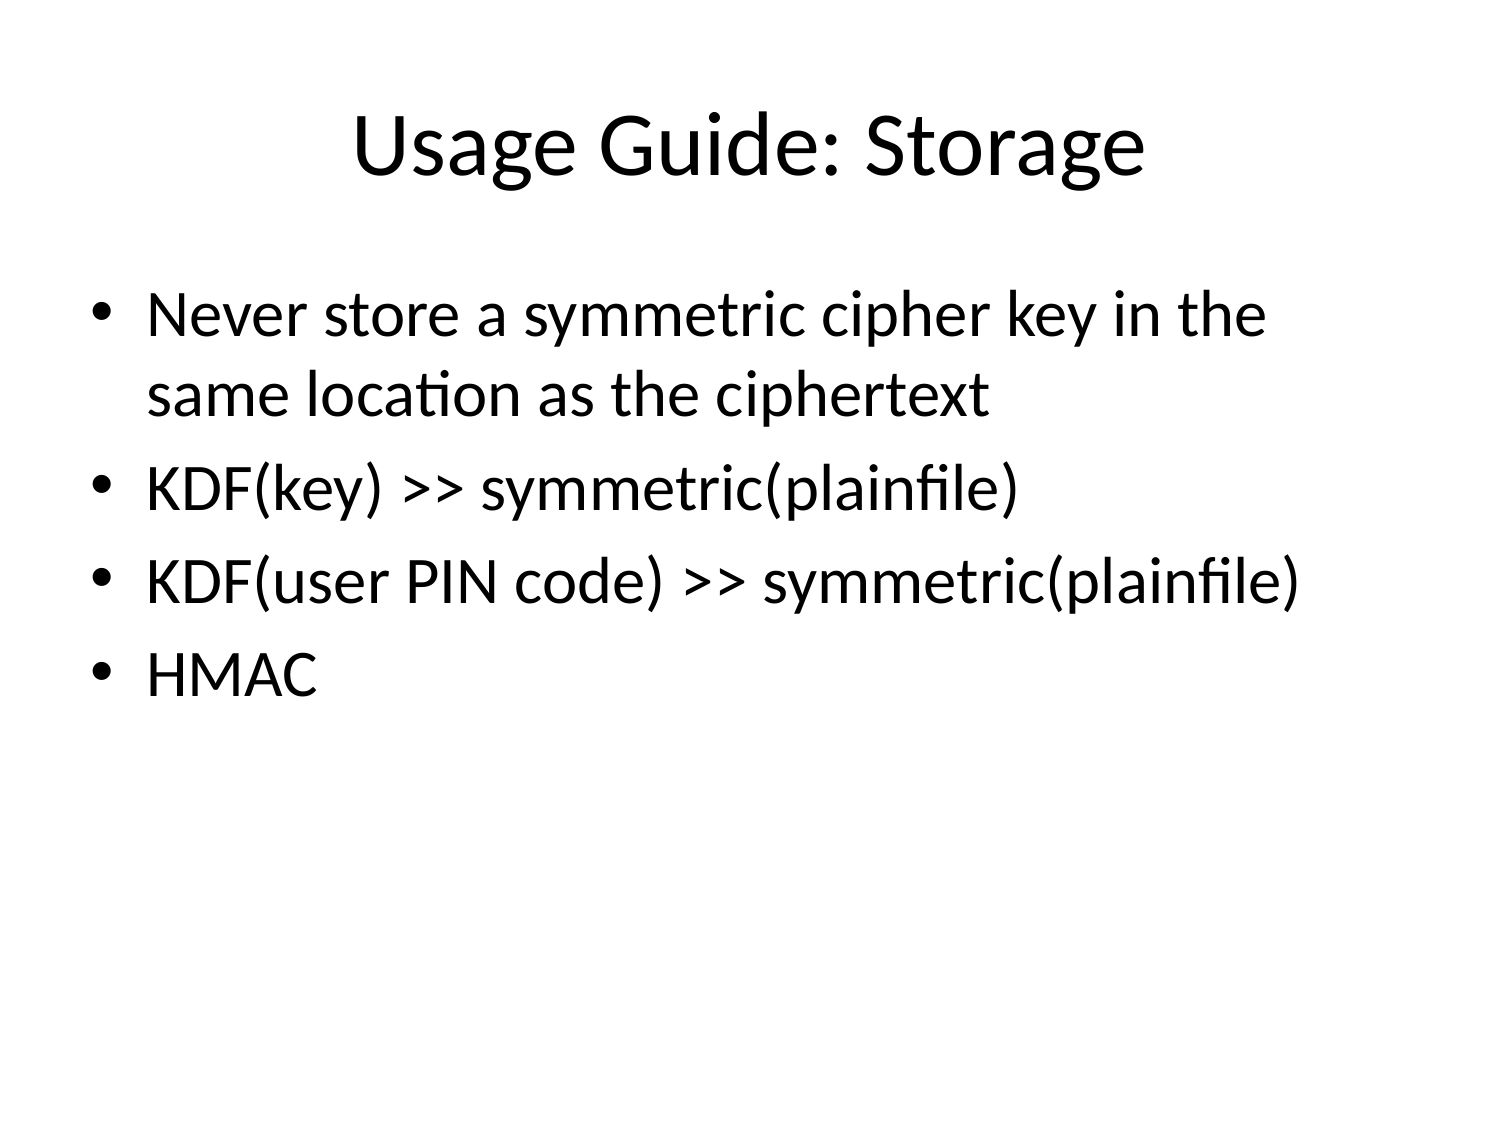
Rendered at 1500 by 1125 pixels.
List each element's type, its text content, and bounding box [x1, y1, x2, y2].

title Usage Guide: Storage [75, 45, 1425, 233]
list Never store a symmetric cipher key in the same location as the ciphertext KDF(key) >> symmetric(plainfile) KDF(user PIN code) >> symmetric(plainfile) HMAC [75, 262, 1425, 1005]
